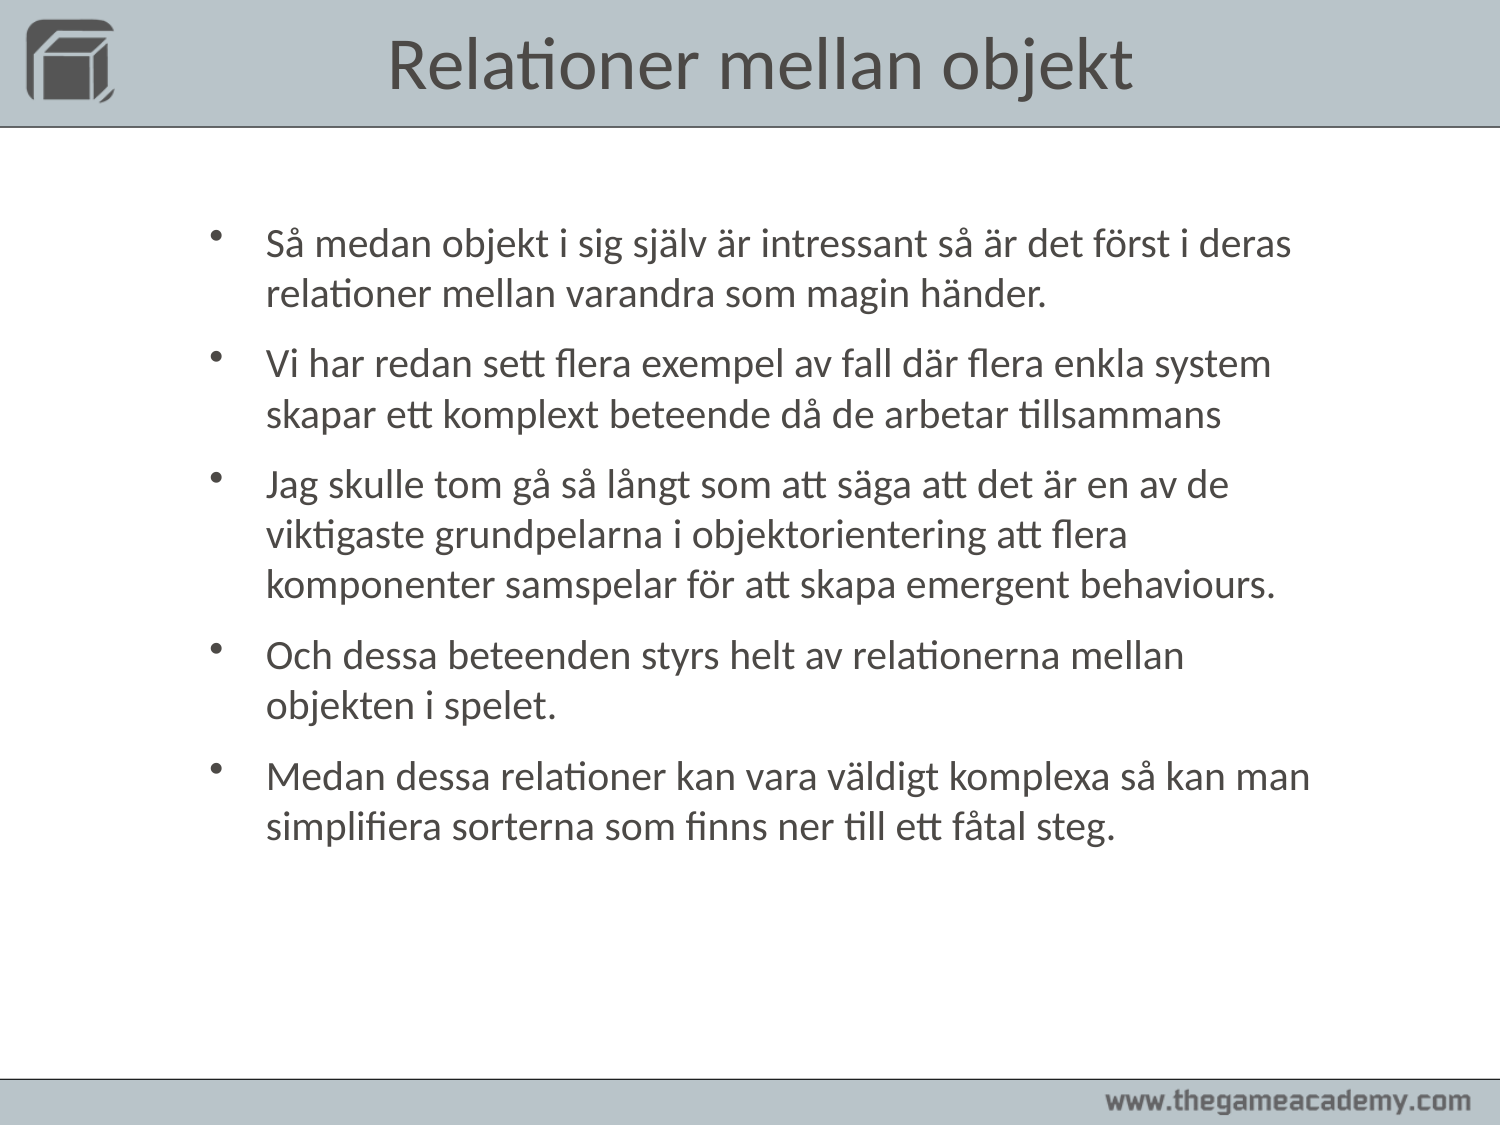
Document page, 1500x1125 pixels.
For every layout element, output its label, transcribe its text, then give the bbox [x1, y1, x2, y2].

text_box Relationer mellan objekt [194, 7, 1329, 112]
text_box Så medan objekt i sig själv är intressant så är det först i deras relationer mellan varandra som magin händer. Vi har redan sett flera exempel av fall där flera enkla system skapar ett komplext beteende då de arbetar tillsammans Jag skulle tom gå så långt som att säga att det är en av de viktigaste grundpelarna i objektorientering att flera komponenter samspelar för att skapa emergent behaviours. Och dessa beteenden styrs helt av relationerna mellan objekten i spelet. Medan dessa relationer kan vara väldigt komplexa så kan man simplifiera sorterna som finns ner till ett fåtal steg. [194, 208, 1341, 857]
picture [0, 0, 1500, 1125]
list [147, 208, 1425, 1005]
